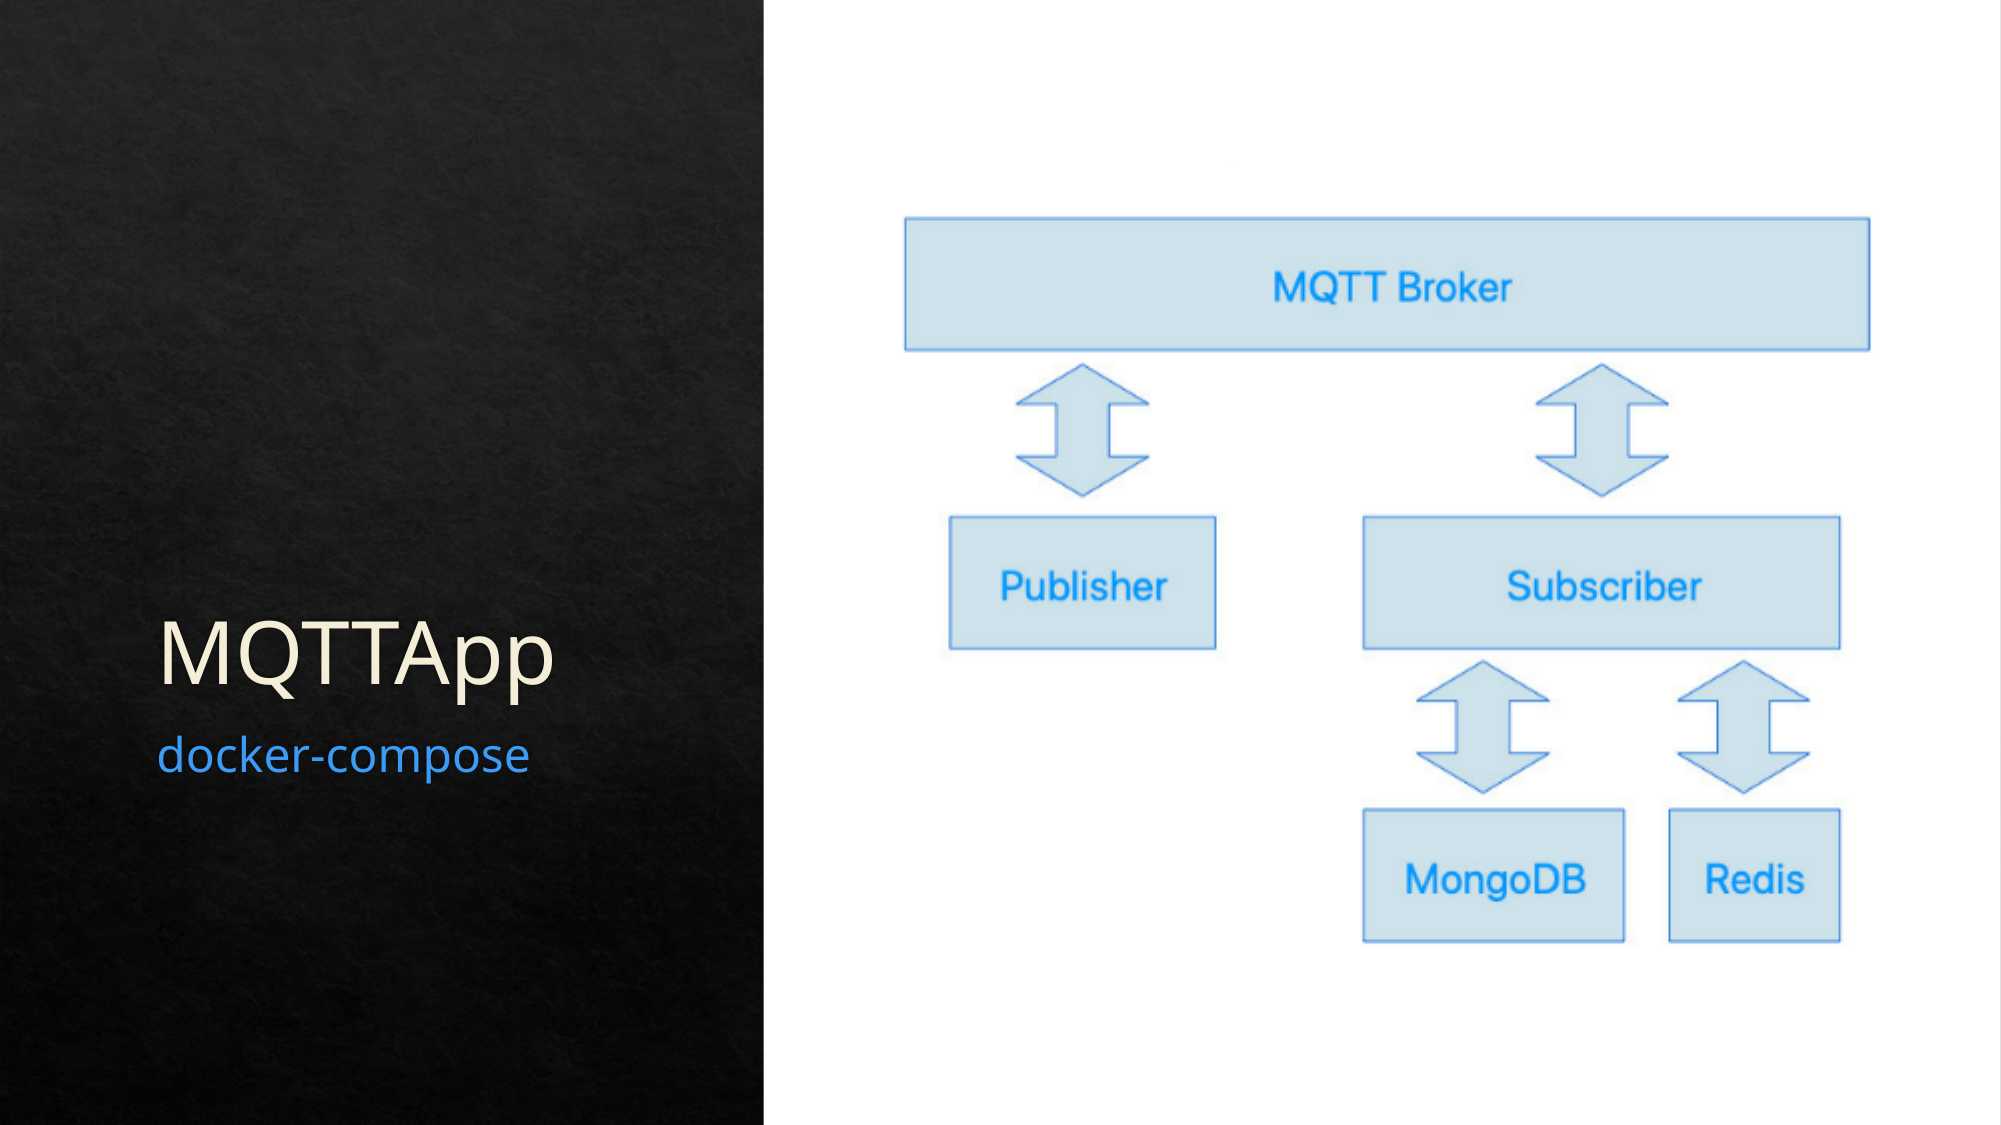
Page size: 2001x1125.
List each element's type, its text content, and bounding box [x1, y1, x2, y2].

subtitle docker-compose [141, 711, 697, 906]
title MQTTApp [141, 137, 697, 707]
text_box [762, 0, 2000, 1125]
picture [873, 163, 1891, 962]
text_box [0, 0, 762, 1125]
